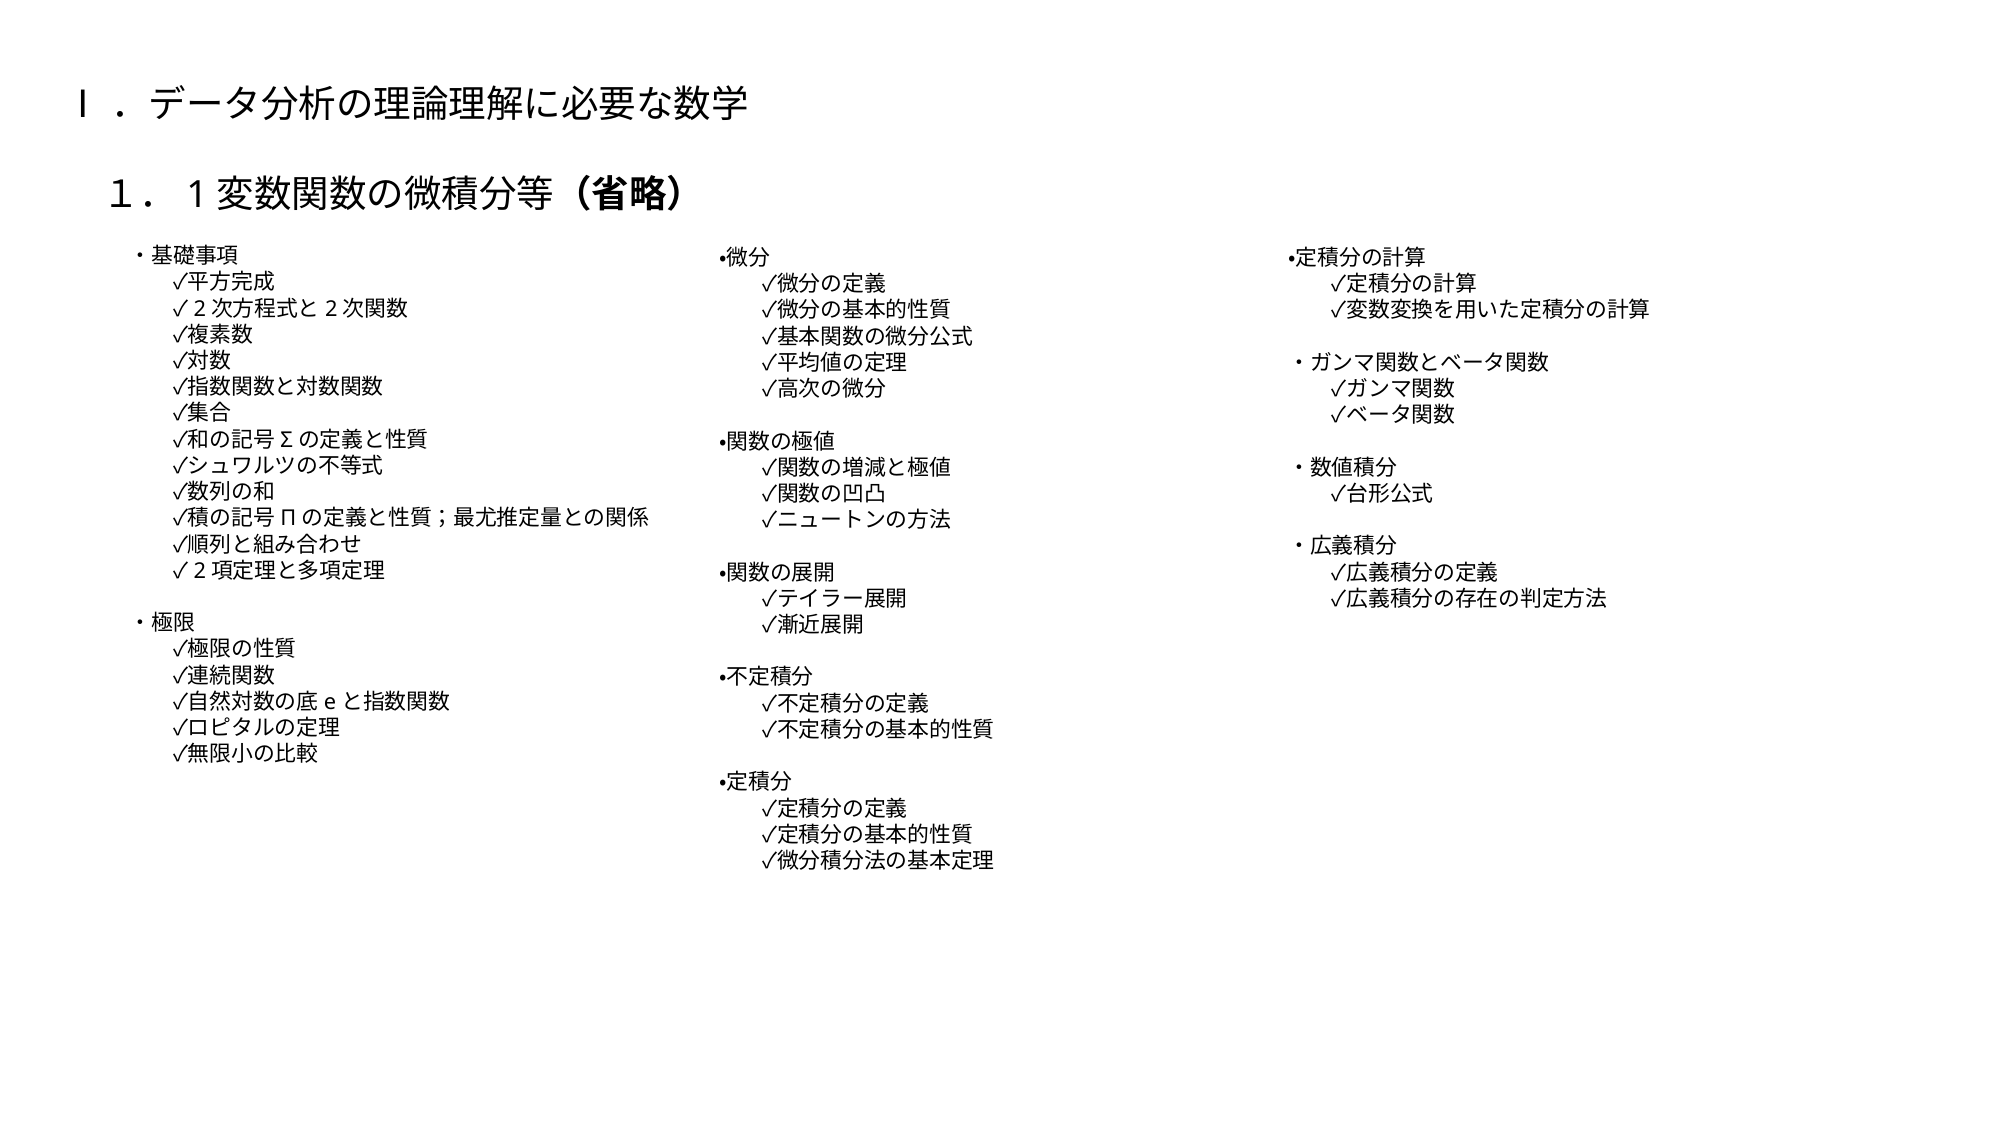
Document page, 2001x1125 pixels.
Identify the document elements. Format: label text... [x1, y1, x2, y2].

text_box ・微分 ✓微分の定義 ✓微分の基本的性質 ✓基本関数の微分公式 ✓平均値の定理 ✓高次の微分 ・関数の極値 ✓関数の増減と極値 ✓関数の凹凸 ✓ニュートンの方法 ・関数の展開 ✓テイラー展開 ✓漸近展開 ・不定積分 ✓不定積分の定義 ✓不定積分の基本的性質 ・定積分 ✓定積分の定義 ✓定積分の基本的性質 ✓微分積分法の基本定理 [639, 236, 1032, 881]
text_box ・定積分の計算 ✓定積分の計算 ✓変数変換を用いた定積分の計算 ・ガンマ関数とベータ関数 ✓ガンマ関数 ✓ベータ関数 ・数値積分 ✓台形公式 ・広義積分 ✓広義積分の定義 ✓広義積分の存在の判定方法 [1208, 236, 1667, 619]
text_box Ⅰ．データ分析の理論理解に必要な数学 １．1変数関数の微積分等（省略） ・基礎事項 ✓平方完成 ✓2次方程式と2次関数 ✓複素数 ✓対数 ✓指数関数と対数関数 ✓集合 ✓和の記号Σの定義と性質 ✓シュワルツの不等式 ✓数列の和 ✓積の記号Πの定義と性質；最尤推定量との関係 ✓順列と組み合わせ ✓2項定理と多項定理 ・極限 ✓極限の性質 ✓連続関数 ✓自然対数の底eと指数関数 ✓ロピタルの定理 ✓無限小の比較 [49, 72, 764, 774]
